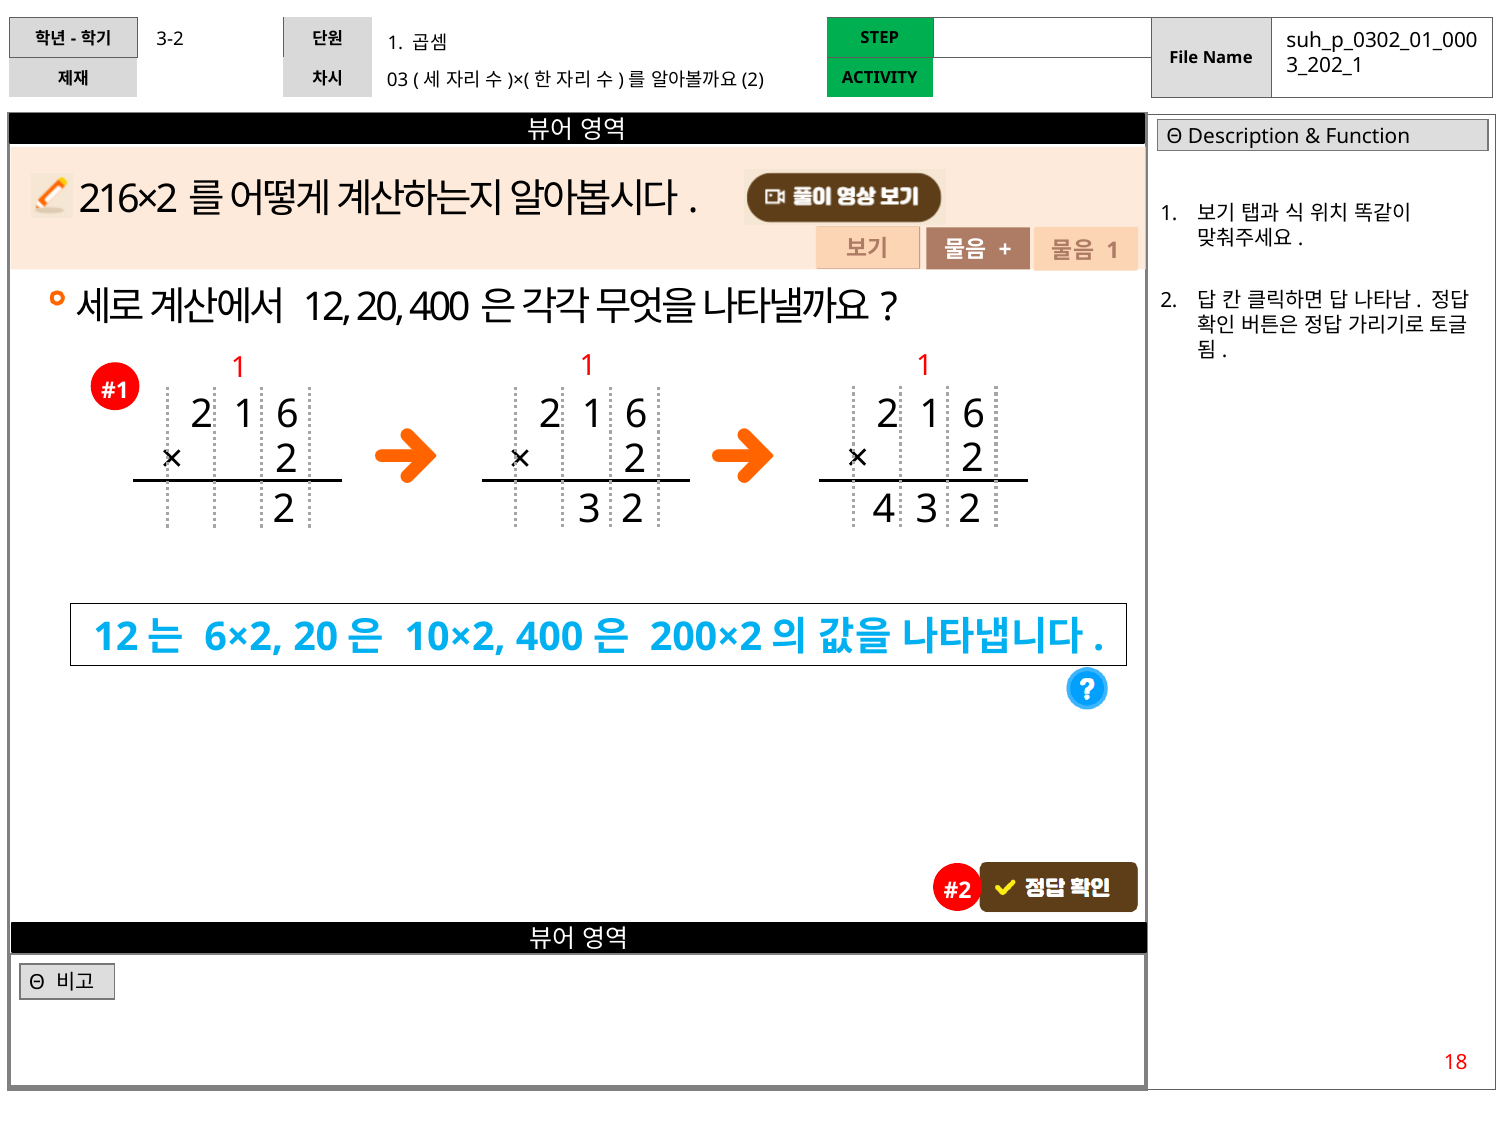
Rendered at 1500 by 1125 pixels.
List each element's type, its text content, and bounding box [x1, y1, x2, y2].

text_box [454, 338, 691, 540]
text_box 03 (세 자리 수)×(한 자리 수)를 알아볼까요(2) [372, 60, 821, 96]
picture [709, 426, 774, 485]
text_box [791, 338, 1028, 539]
text_box 세로 계산에서 12, 20, 400은 각각 무엇을 나타낼까요? [61, 273, 993, 336]
text_box 3-2 [141, 18, 284, 55]
text_box #1 [88, 364, 100, 408]
text_box 1. 곱셈 [372, 23, 828, 48]
text_box 보기 [814, 233, 921, 271]
text_box [9, 145, 1148, 272]
text_box #2 [931, 860, 972, 914]
text_box 물음 1 [1032, 228, 1139, 273]
text_box 12는 6×2, 20은 10×2, 400은 200×2의 값을 나타냅니다. [70, 603, 1127, 666]
table_header Θ Description & Function [1158, 120, 1487, 150]
text_box suh_p_0302_01_0003_202_1 [1271, 18, 1500, 84]
picture [371, 426, 437, 485]
picture [31, 173, 73, 218]
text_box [105, 340, 342, 540]
picture [977, 859, 1141, 913]
picture [1065, 666, 1108, 710]
text_box 물음 + [924, 228, 1032, 271]
text_box 보기 탭과 식 위치 똑같이 맞춰주세요. 답 칸 클릭하면 답 나타남. 정답 확인 버튼은 정답 가리기로 토글 됨. [1145, 160, 1500, 432]
picture [46, 286, 67, 308]
text_box 216×2를 어떻게 계산하는지 알아봅시다. [63, 165, 1150, 228]
picture [743, 168, 946, 225]
